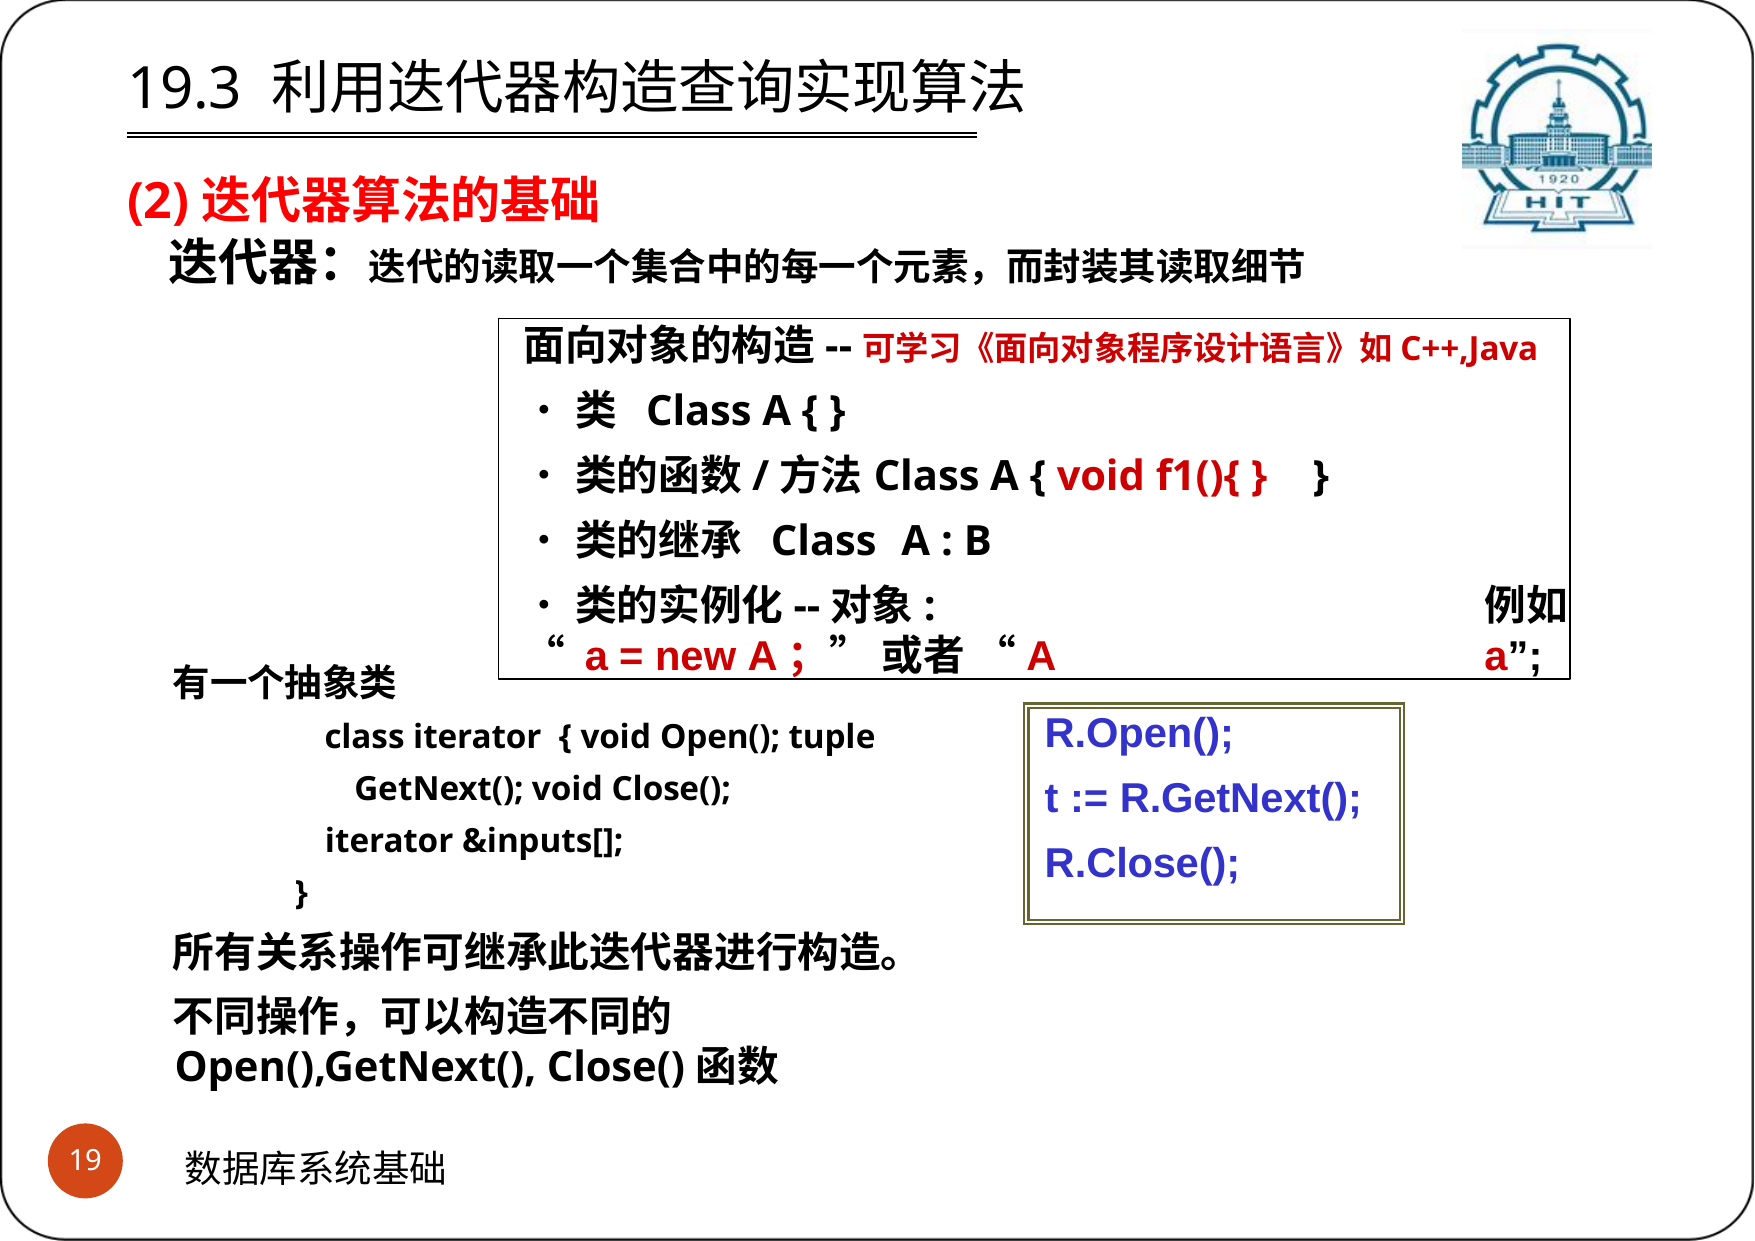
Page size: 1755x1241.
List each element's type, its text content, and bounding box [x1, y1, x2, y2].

text_box R.Open(); t := R.GetNext(); R.Close(); [1026, 705, 1402, 886]
title 19.3 利用迭代器构造查询实现算法 (2)迭代器算法的基础 [127, 50, 1426, 258]
text_box 迭代器：迭代的读取一个集合中的每一个元素，而封装其读取细节 [166, 230, 1308, 291]
picture [0, 0, 1755, 1241]
text_box 有一个抽象类 class iterator { void Open(); tuple GetNext(); void Close(); iterator &inputs[]; } 所有关系操作可继承此迭代器进行构造。 不同操作，可以构造不同的Open(),GetNext(), Close()函数 [172, 645, 1294, 1154]
text_box 面向对象的构造--可学习《面向对象程序设计语言》如C++,Java •类 Class A { } •类的函数/方法 Class A { void f1(){ } } •类的继承 Class A : B •类的实例化--对象: 例如“ a = new A；” 或者 “A a”; [498, 318, 1571, 679]
